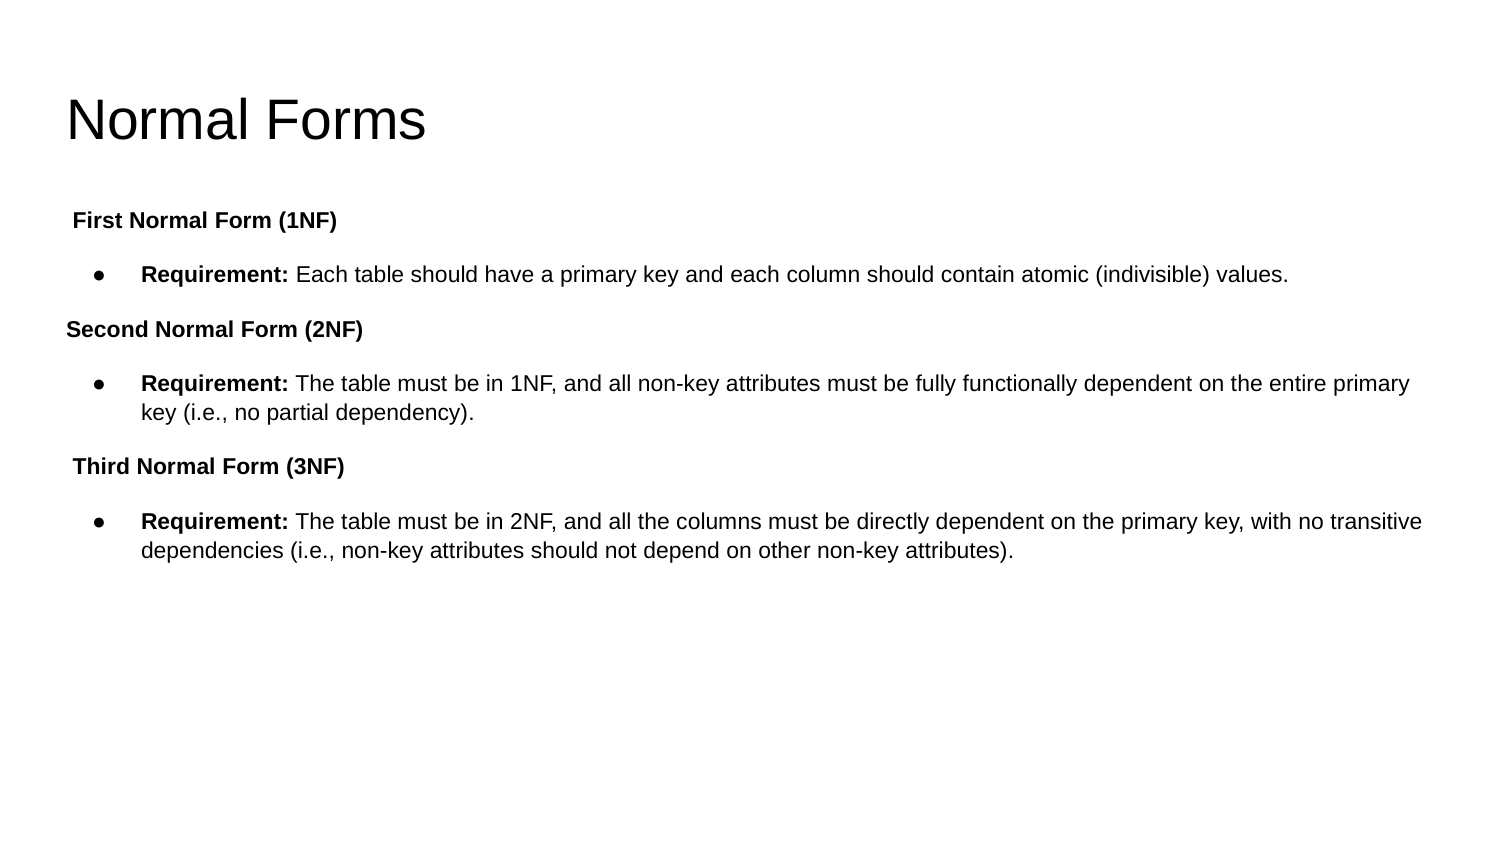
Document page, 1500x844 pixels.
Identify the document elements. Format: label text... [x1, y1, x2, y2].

title Normal Forms [51, 72, 1449, 167]
list First Normal Form (1NF) Requirement: Each table should have a primary key and each column should contain atomic (indivisible) values. Second Normal Form (2NF) Requirement: The table must be in 1NF, and all non-key attributes must be fully functionally dependent on the entire primary key (i.e., no partial dependency). Third Normal Form (3NF) Requirement: The table must be in 2NF, and all the columns must be directly dependent on the primary key, with no transitive dependencies (i.e., non-key attributes should not depend on other non-key attributes). [51, 189, 1449, 750]
